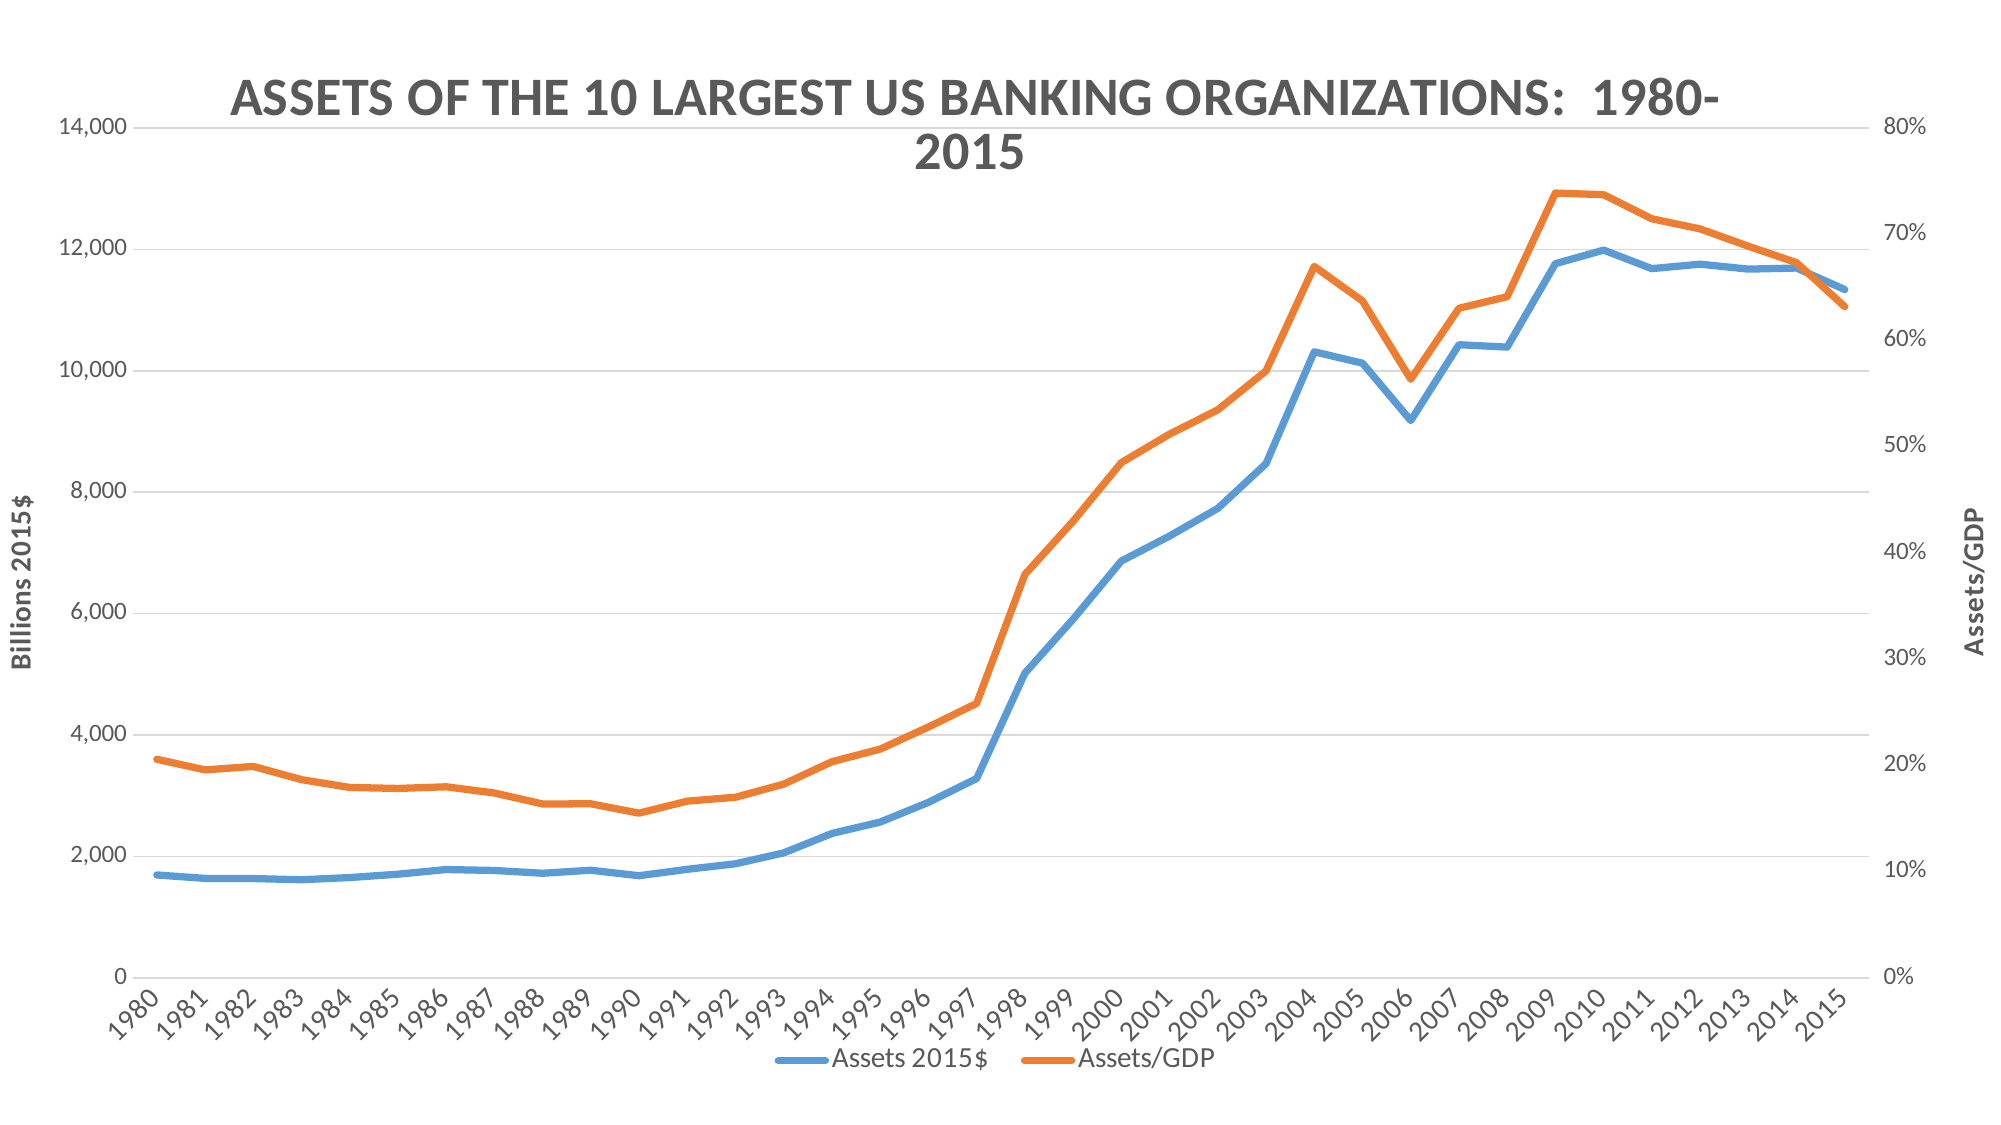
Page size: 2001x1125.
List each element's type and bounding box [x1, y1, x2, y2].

chart [0, 0, 2000, 1086]
